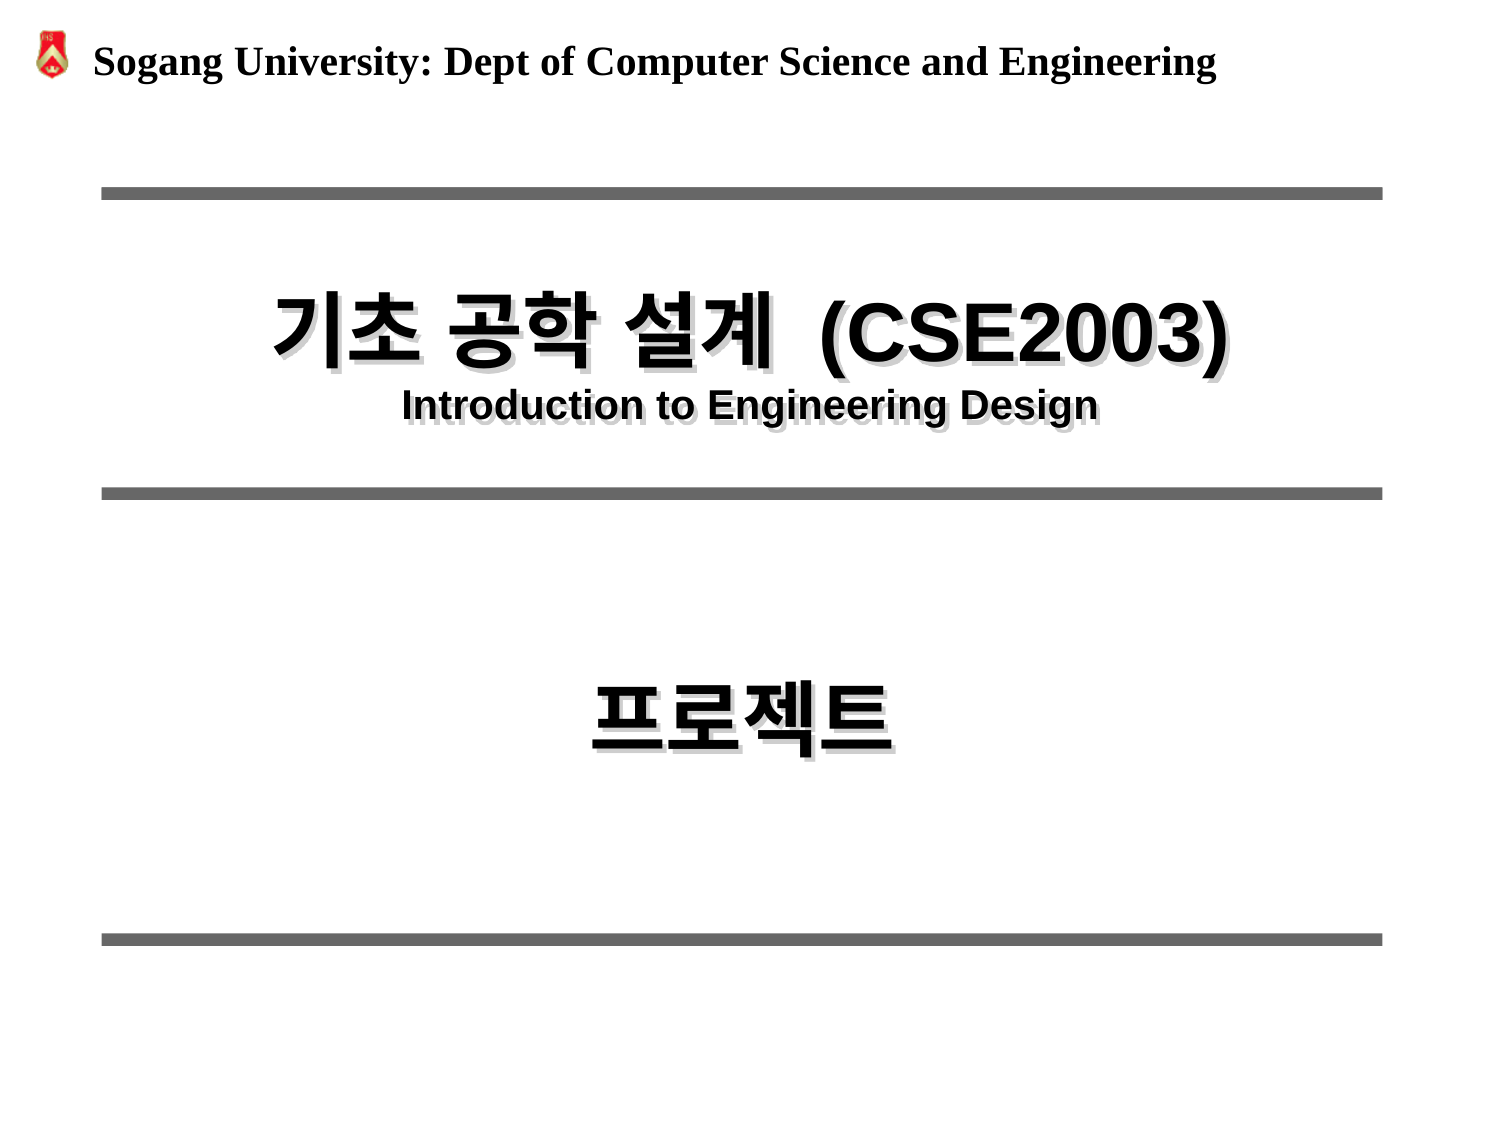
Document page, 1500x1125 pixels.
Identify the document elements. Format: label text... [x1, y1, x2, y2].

text_box [101, 933, 1383, 946]
text_box 프로젝트 [101, 538, 1383, 914]
text_box 기초 공학 설계 (CSE2003) Introduction to Engineering Design [108, 234, 1392, 472]
picture [34, 24, 73, 83]
text_box [101, 187, 1383, 200]
